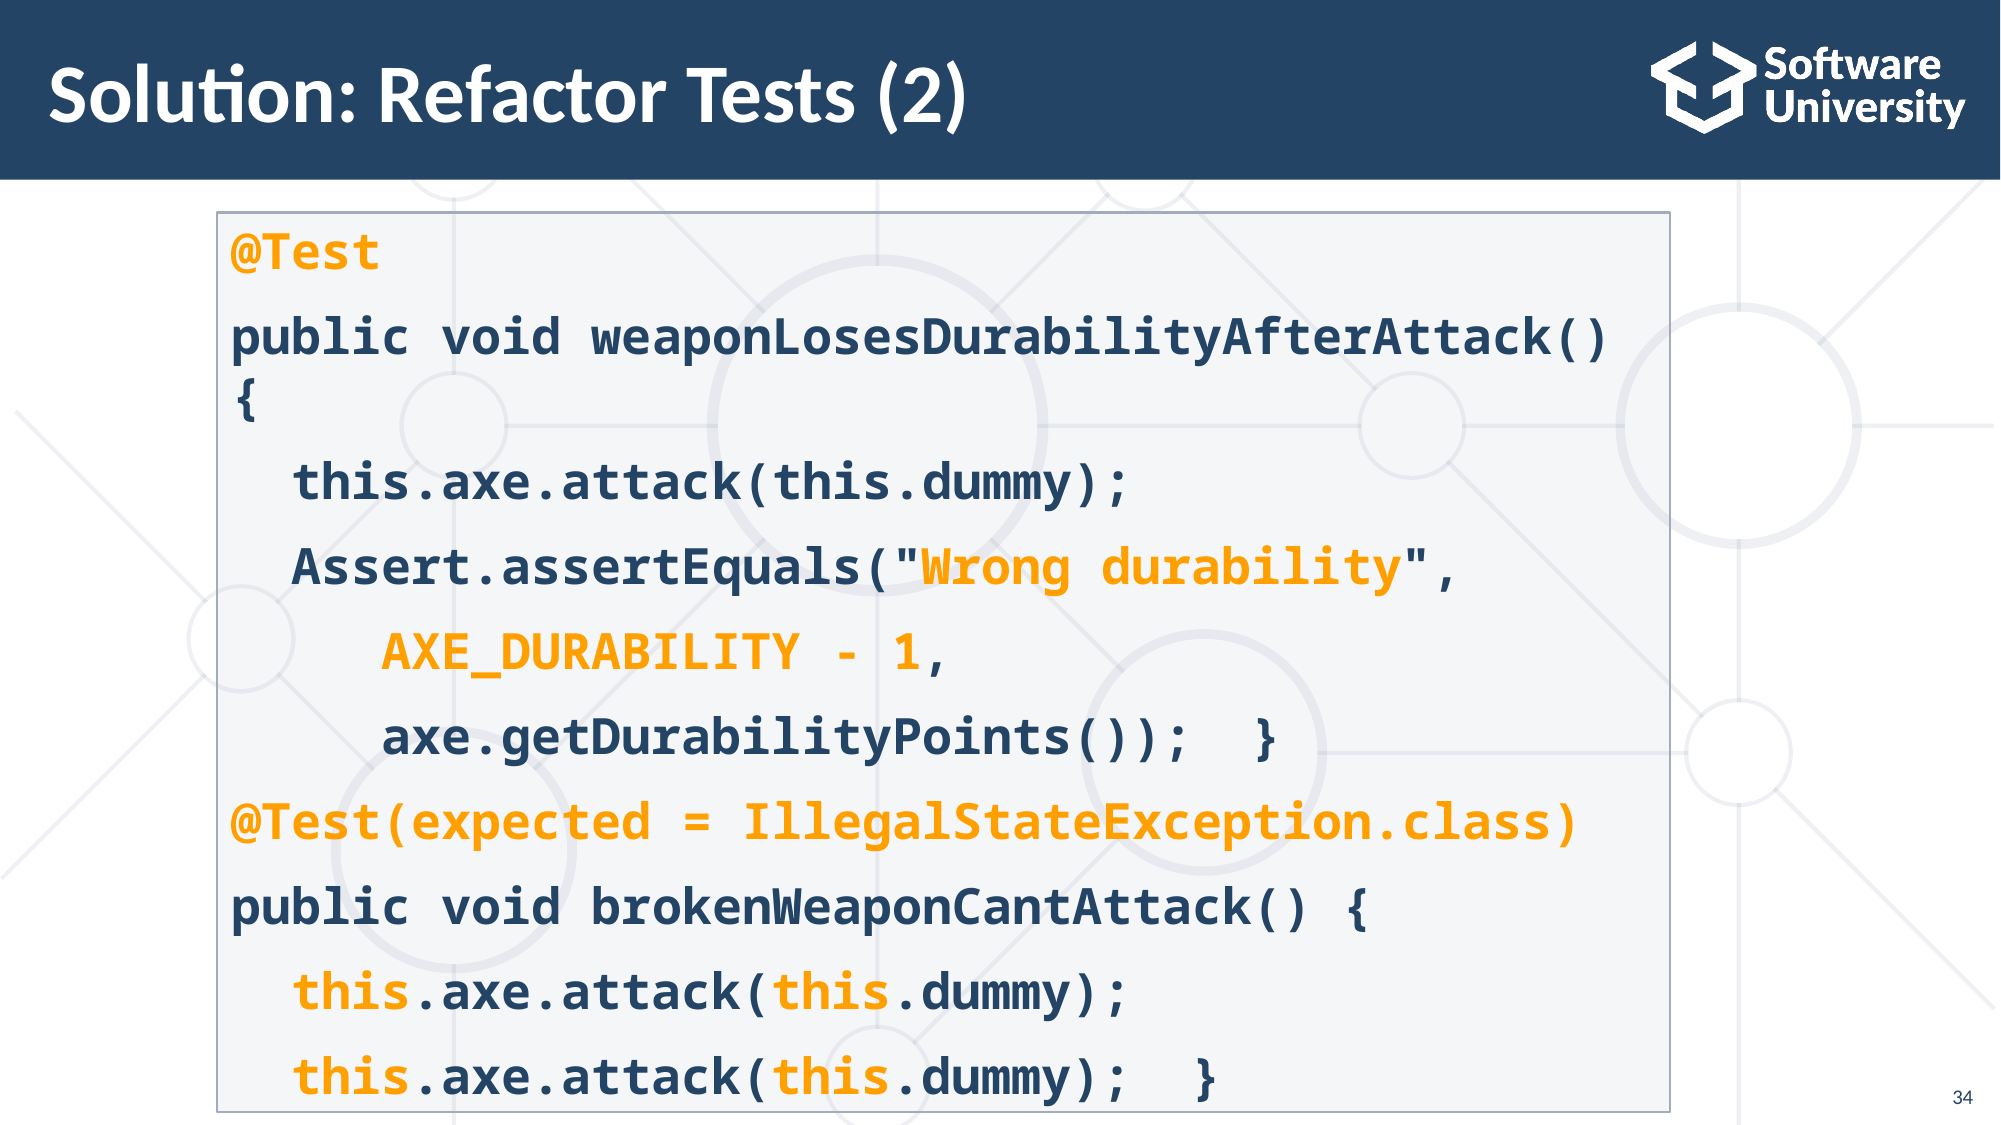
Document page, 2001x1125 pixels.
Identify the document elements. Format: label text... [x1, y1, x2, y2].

slide_number ‹#› [1927, 1067, 1989, 1117]
picture [1651, 41, 1966, 134]
title Solution: Refactor Tests (2) [31, 16, 1625, 162]
text_box @Test public void weaponLosesDurabilityAfterAttack() { this.axe.attack(this.dummy); Assert.assertEquals("Wrong durability", AXE_DURABILITY - 1, axe.getDurabilityPoints()); } @Test(expected = IllegalStateException.class) public void brokenWeaponCantAttack() { this.axe.attack(this.dummy); this.axe.attack(this.dummy); } [217, 212, 1671, 1113]
